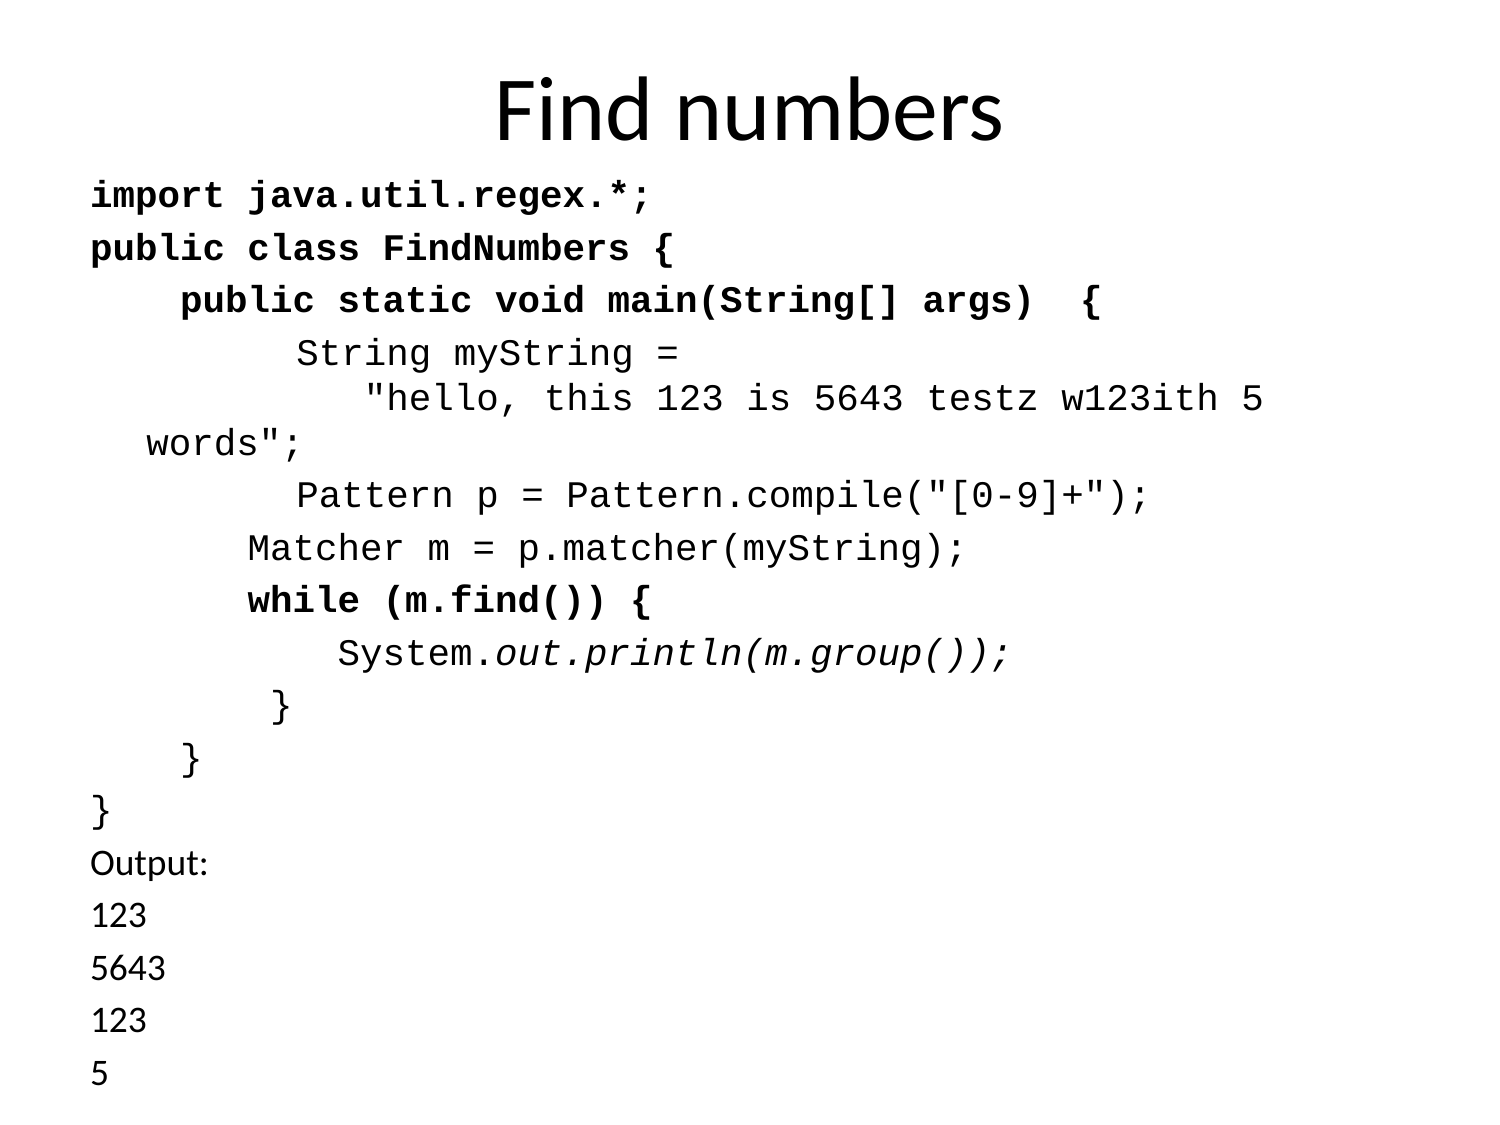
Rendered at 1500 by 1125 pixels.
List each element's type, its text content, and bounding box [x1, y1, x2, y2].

list import java.util.regex.*; public class FindNumbers { public static void main(String[] args) { String myString = "hello, this 123 is 5643 testz w123ith 5 words"; Pattern p = Pattern.compile("[0-9]+"); Matcher m = p.matcher(myString); while (m.find()) { System.out.println(m.group()); } } } Output: 123 5643 123 5 [74, 162, 1426, 1038]
title Find numbers [74, 44, 1426, 162]
